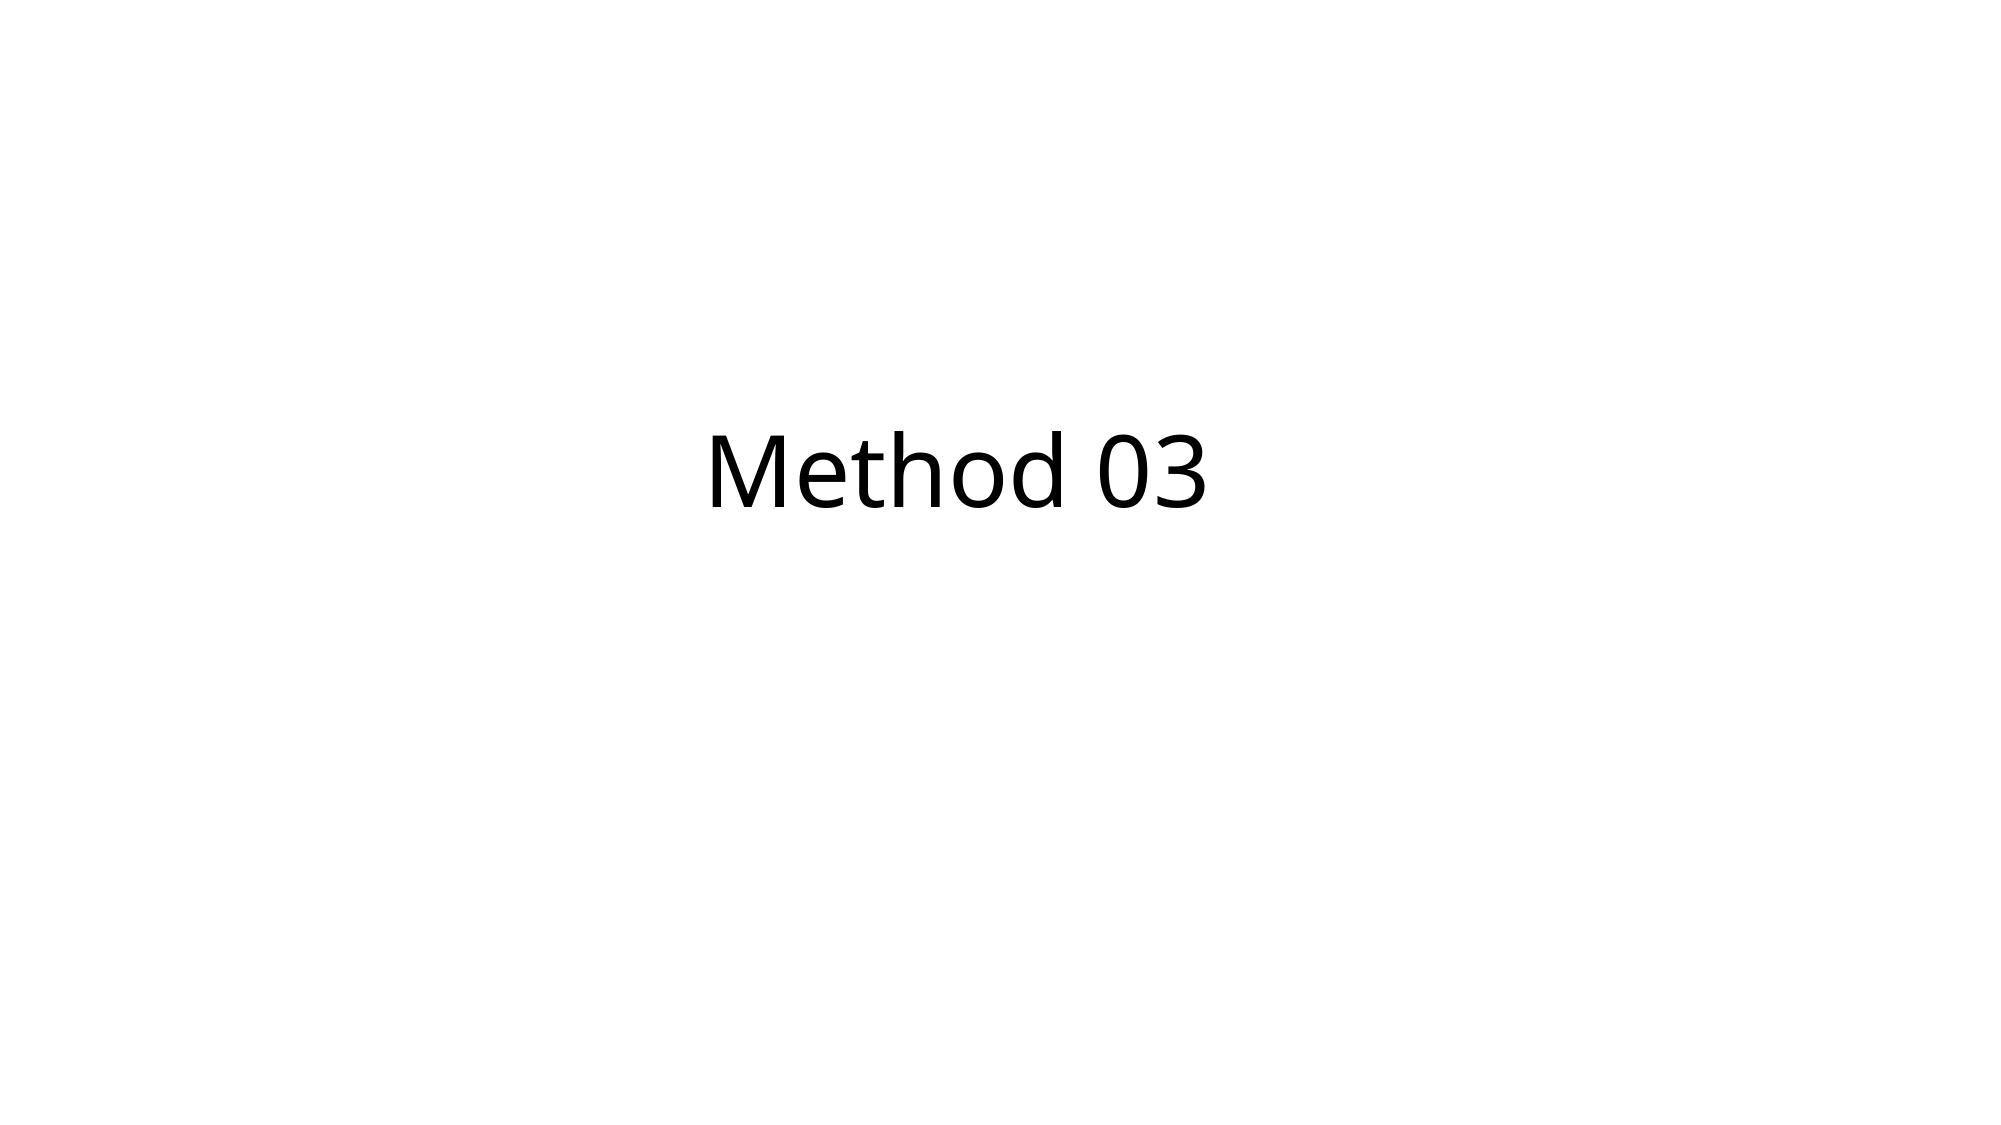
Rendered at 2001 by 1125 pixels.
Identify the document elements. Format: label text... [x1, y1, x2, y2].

text_box Method 03 [688, 400, 1274, 535]
